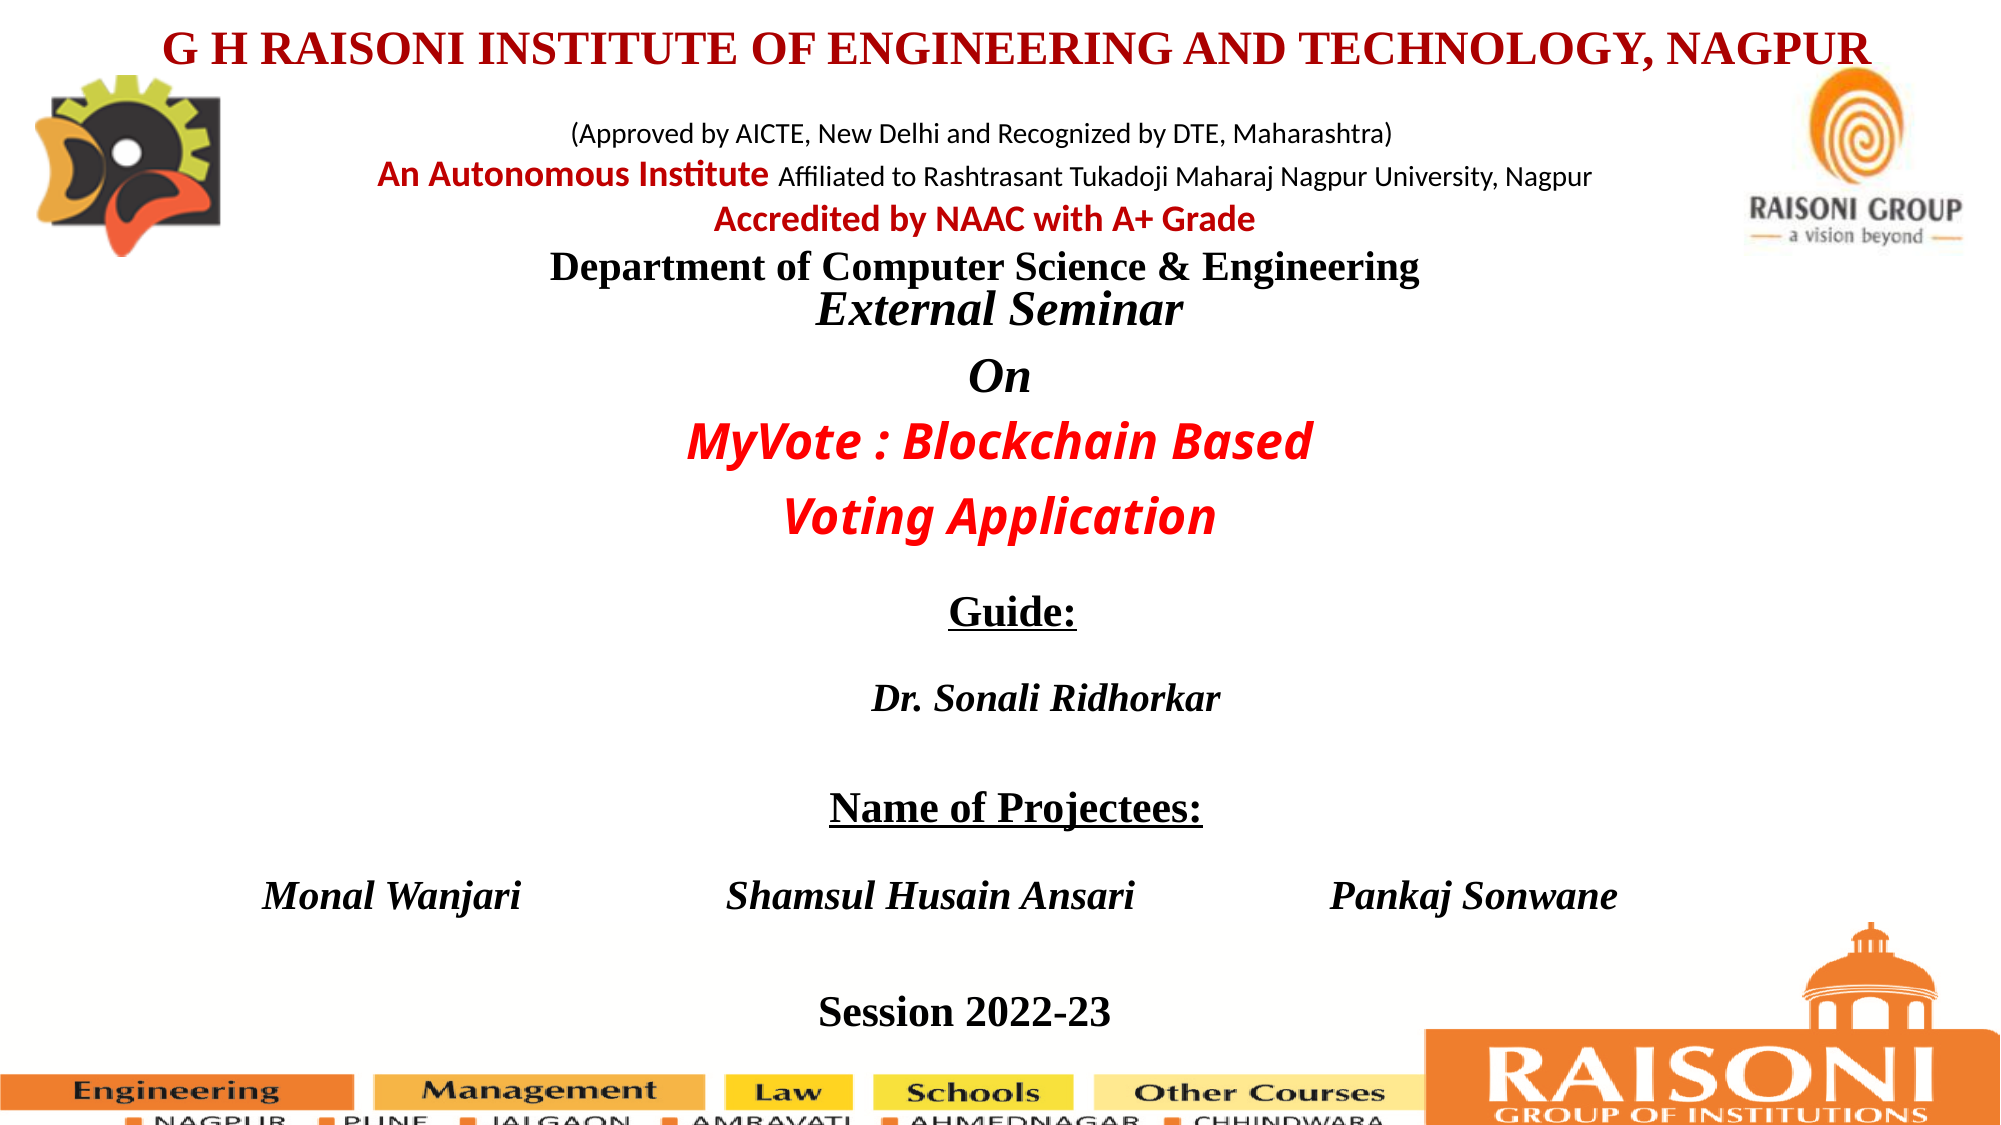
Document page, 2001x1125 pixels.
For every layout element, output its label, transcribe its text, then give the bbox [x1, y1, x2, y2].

text_box G H RAISONI INSTITUTE OF ENGINEERING AND TECHNOLOGY, NAGPUR (Approved by AICTE, New Delhi and Recognized by DTE, Maharashtra) An Autonomous Institute Affiliated to Rashtrasant Tukadoji Maharaj Nagpur University, Nagpur Accredited by NAAC with A+ Grade Department of Computer Science & Engineering [0, 6, 1971, 297]
text_box External Seminar [324, 297, 1675, 341]
text_box [0, 0, 2000, 75]
picture [0, 922, 2000, 1125]
picture [1743, 62, 1971, 256]
picture [35, 75, 223, 257]
text_box MyVote : Blockchain Based Voting Application [324, 411, 1675, 553]
text_box On [324, 341, 1675, 411]
text_box Guide: Dr. Sonali Ridhorkar Name of Projectees: Monal Wanjari Shamsul Husain Ansari Pankaj Sonwane Session 2022-23 [114, 485, 1886, 922]
